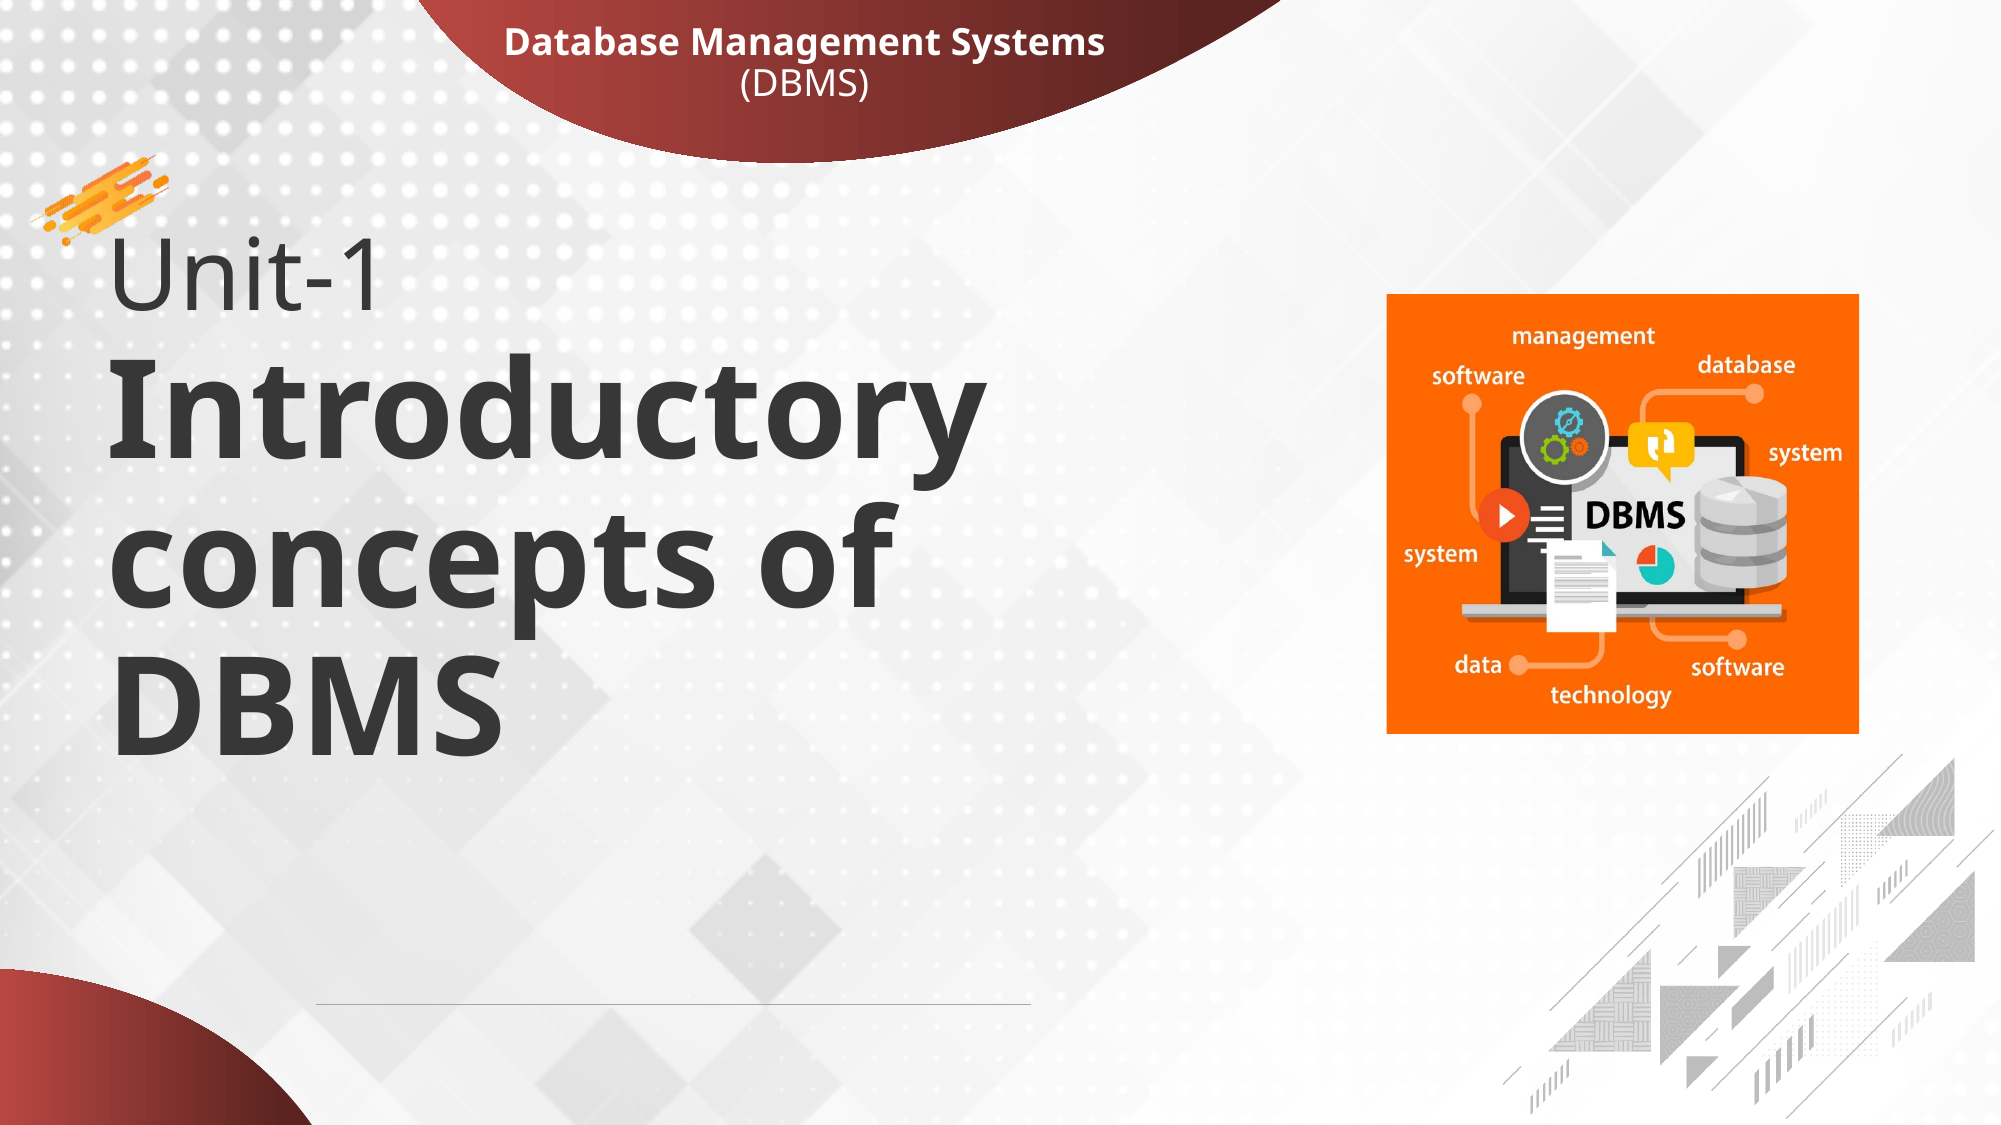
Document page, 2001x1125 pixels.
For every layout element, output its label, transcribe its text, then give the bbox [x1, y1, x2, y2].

picture [10, 137, 189, 265]
title Unit-1 Introductory concepts of DBMS [91, 184, 1246, 675]
list Database Management Systems (DBMS) [423, 3, 1186, 124]
picture [1386, 294, 1860, 734]
